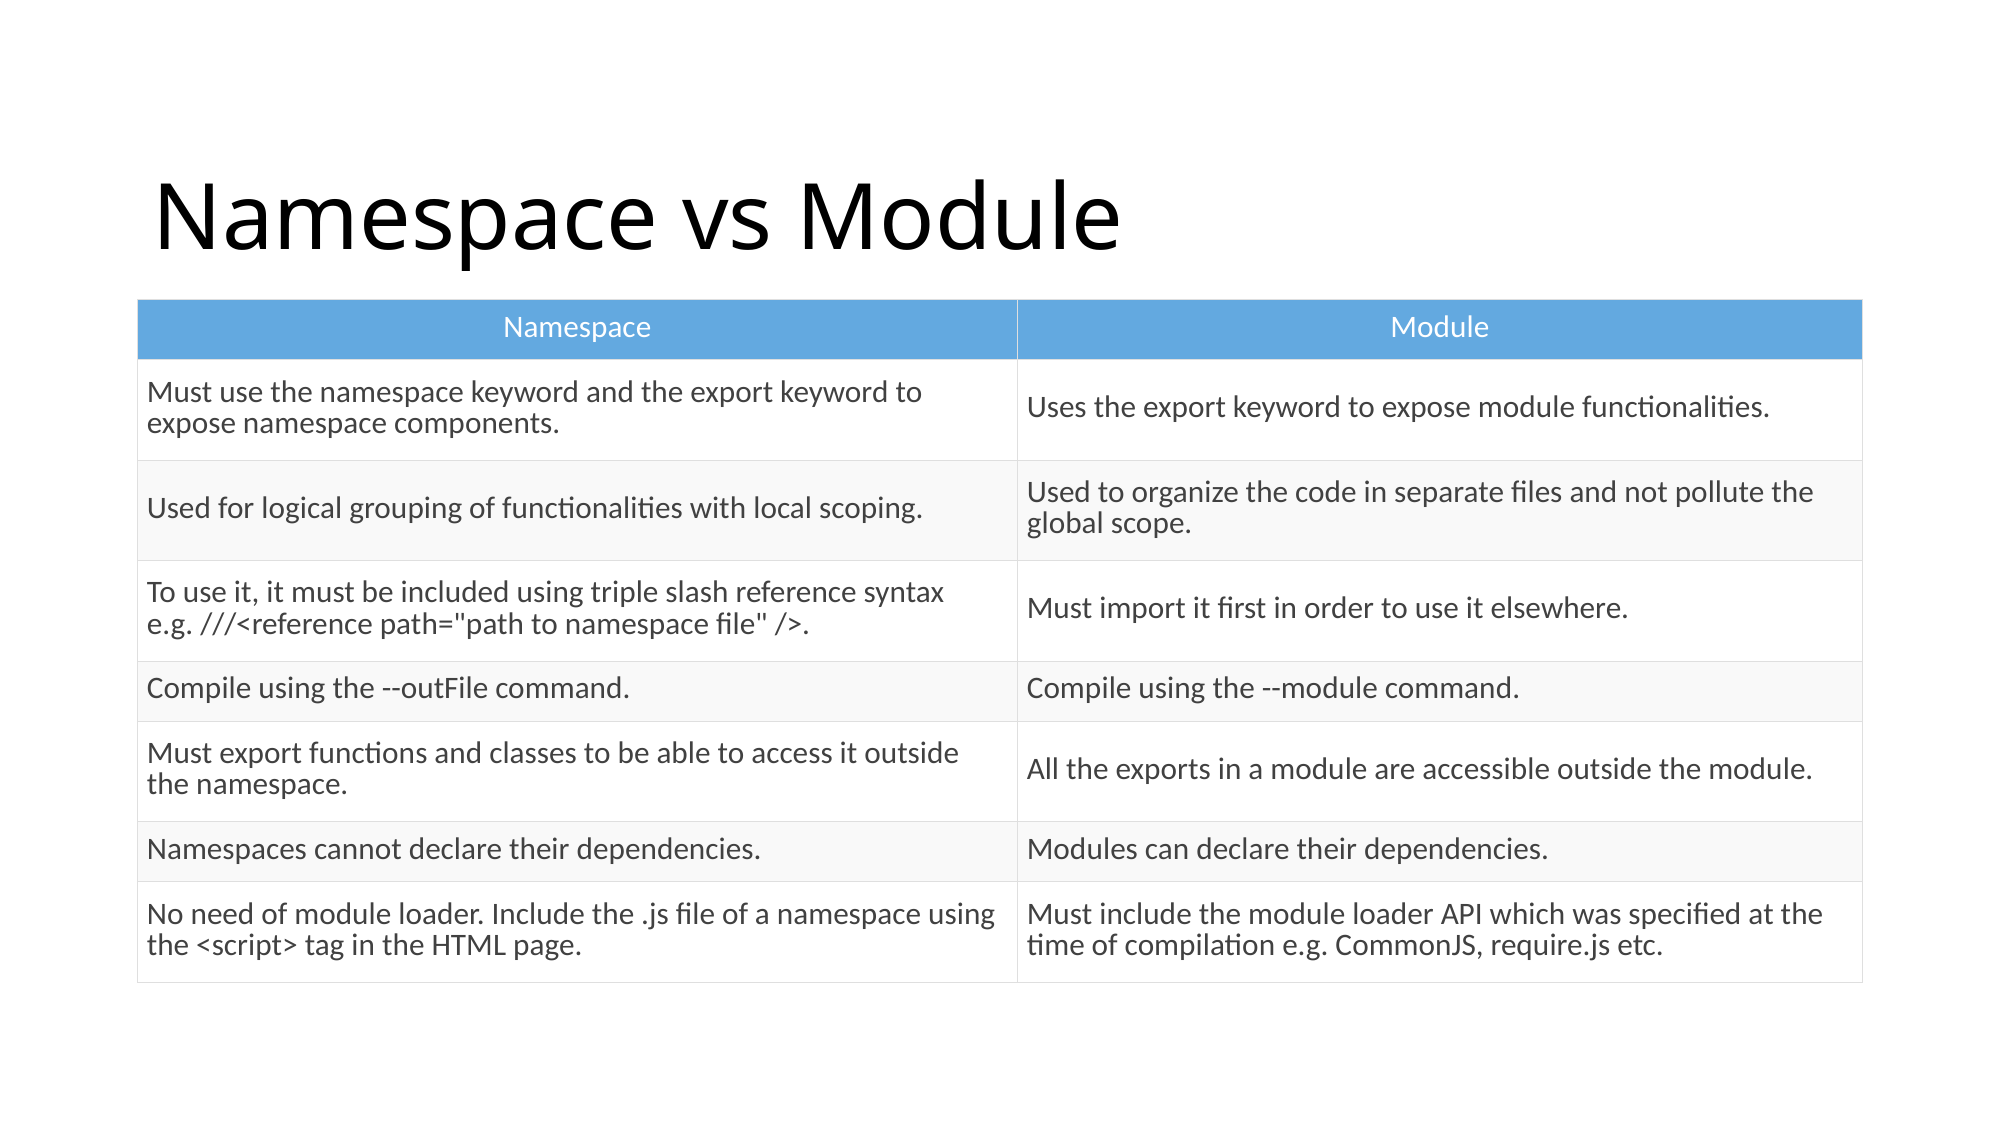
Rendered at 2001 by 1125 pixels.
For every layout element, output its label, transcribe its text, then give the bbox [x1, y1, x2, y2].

table_cell Used for logical grouping of functionalities with local scoping. [138, 461, 1017, 560]
table_cell Uses the export keyword to expose module functionalities. [1018, 360, 1862, 460]
table_cell Must import it first in order to use it elsewhere. [1018, 561, 1862, 661]
table_header Namespace [138, 300, 1017, 359]
table_cell Compile using the --module command. [1018, 662, 1862, 721]
title Namespace vs Module [137, 59, 1863, 278]
table_cell Namespaces cannot declare their dependencies. [138, 822, 1017, 881]
table_cell Modules can declare their dependencies. [1018, 822, 1862, 881]
table_cell Compile using the --outFile command. [138, 662, 1017, 721]
table_cell All the exports in a module are accessible outside the module. [1018, 722, 1862, 821]
table_cell No need of module loader. Include the .js file of a namespace using the <script> tag in the HTML page. [138, 882, 1017, 982]
table_cell To use it, it must be included using triple slash reference syntax e.g. ///<reference path="path to namespace file" />. [138, 561, 1017, 661]
table_header Module [1018, 300, 1862, 359]
table_cell Used to organize the code in separate files and not pollute the global scope. [1018, 461, 1862, 560]
table_cell Must include the module loader API which was specified at the time of compilation e.g. CommonJS, require.js etc. [1018, 882, 1862, 982]
table_cell Must export functions and classes to be able to access it outside the namespace. [138, 722, 1017, 821]
table_cell Must use the namespace keyword and the export keyword to expose namespace components. [138, 360, 1017, 460]
